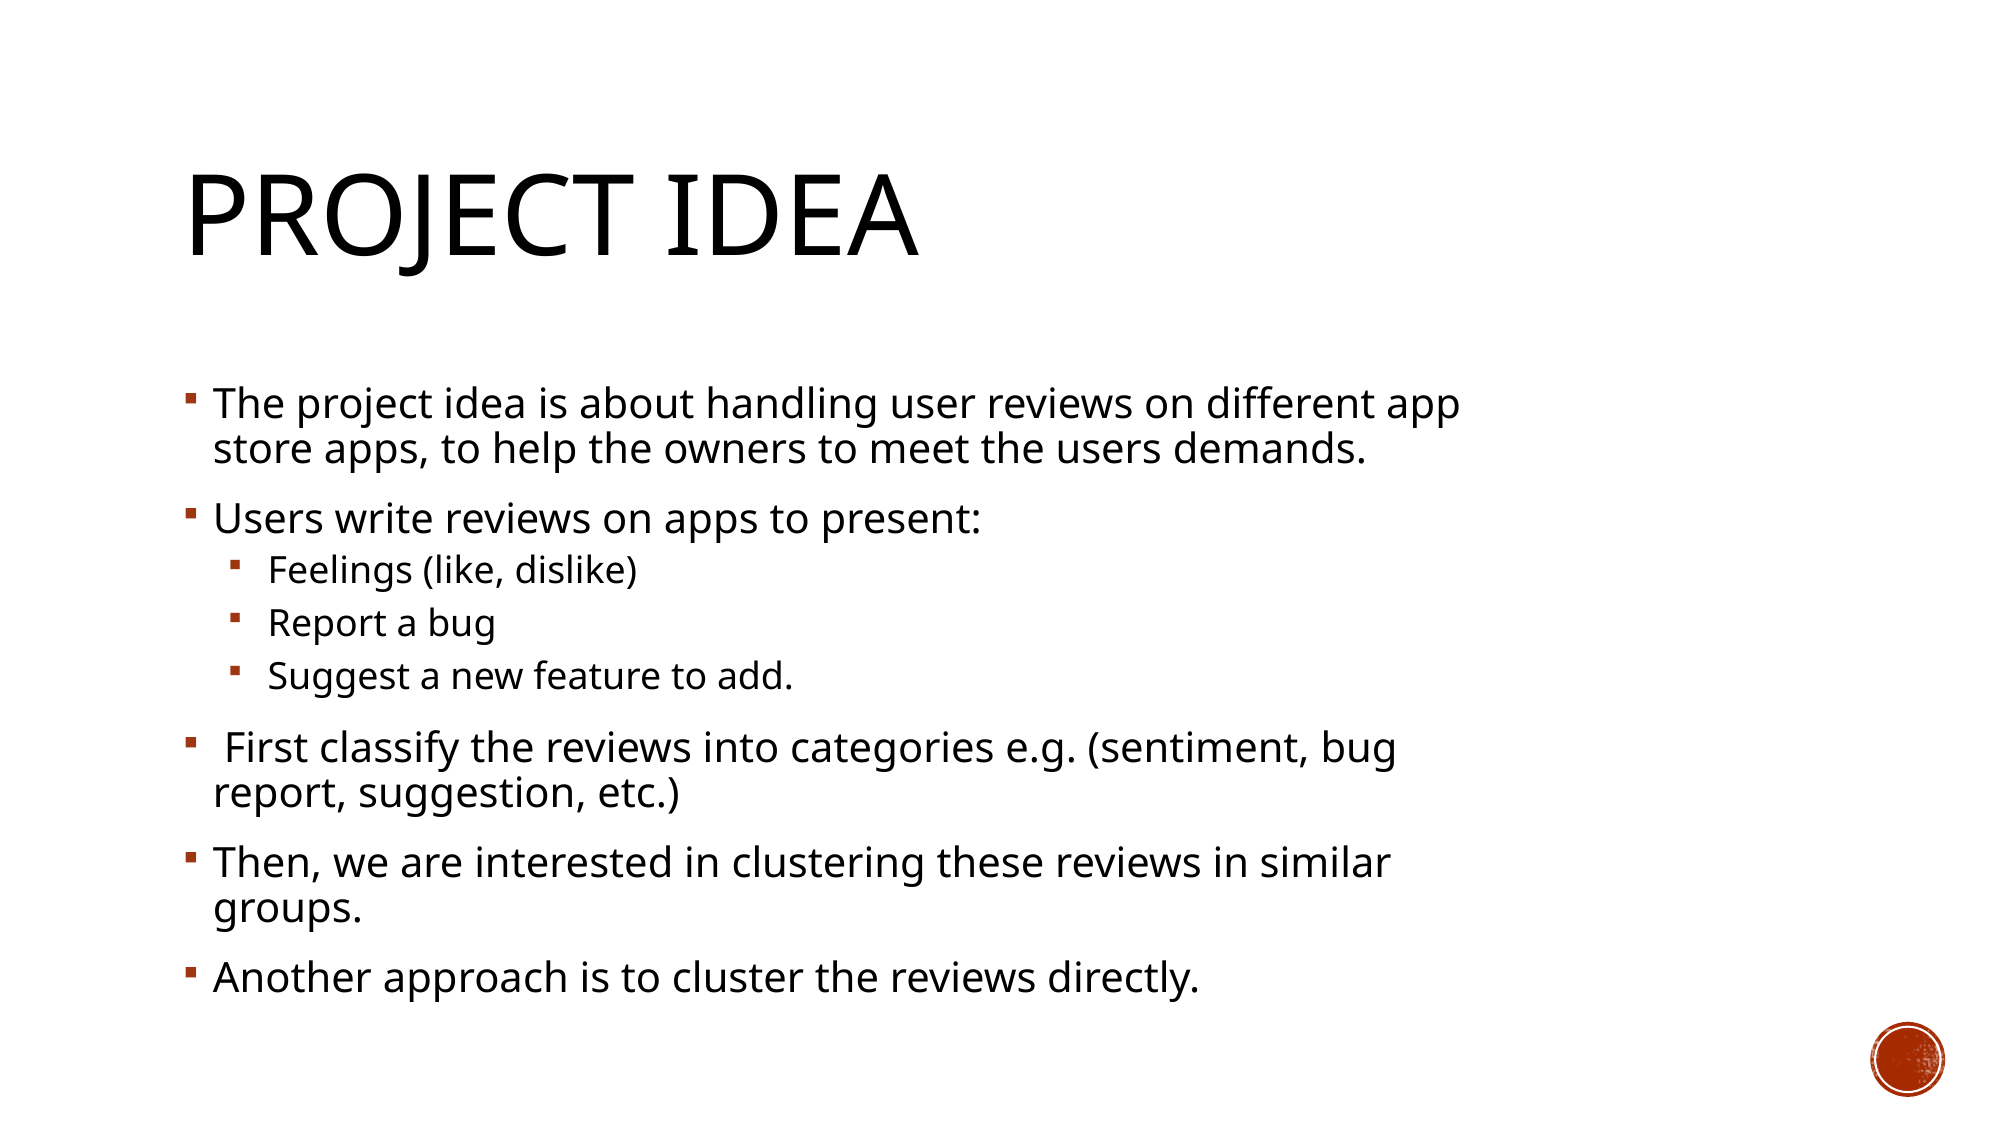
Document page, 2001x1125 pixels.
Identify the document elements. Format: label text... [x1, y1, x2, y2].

title Project idea [168, 96, 1484, 342]
list The project idea is about handling user reviews on different app store apps, to help the owners to meet the users demands. Users write reviews on apps to present: Feelings (like, dislike) Report a bug Suggest a new feature to add. First classify the reviews into categories e.g. (sentiment, bug report, suggestion, etc.) Then, we are interested in clustering these reviews in similar groups. Another approach is to cluster the reviews directly. [168, 375, 1484, 1035]
